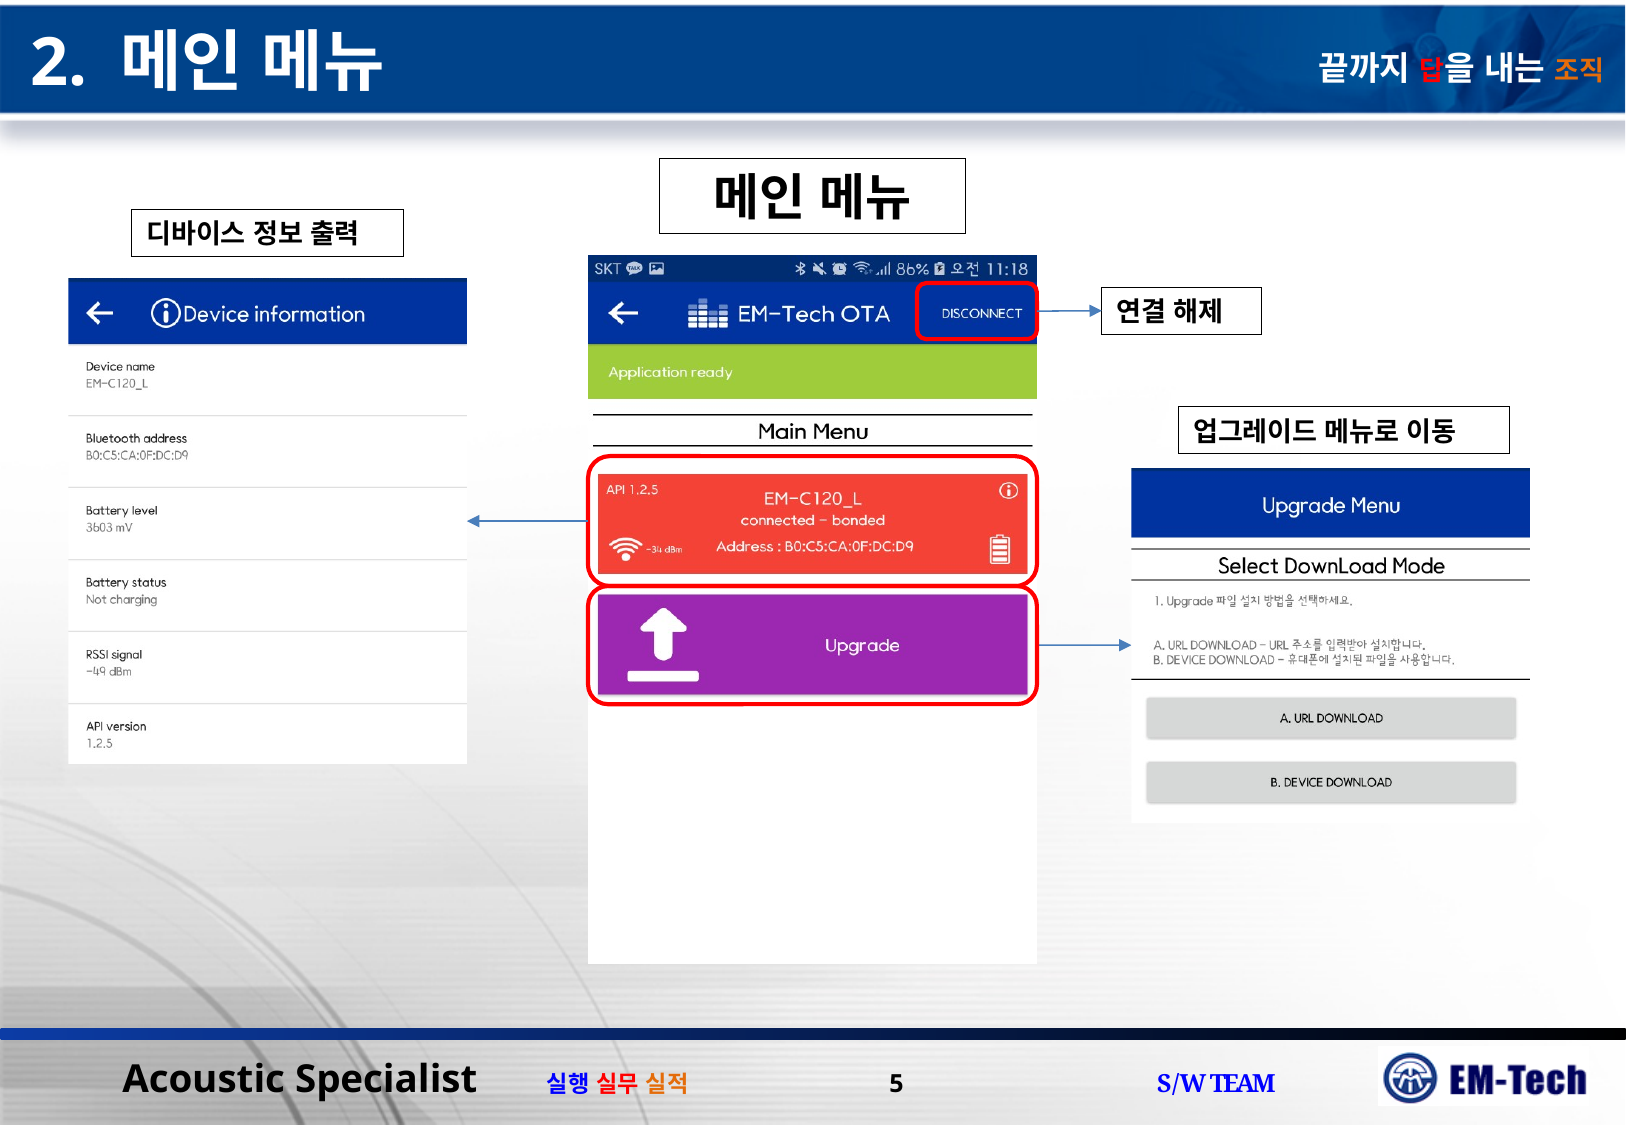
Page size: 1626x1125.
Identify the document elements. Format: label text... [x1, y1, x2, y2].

text_box 2. 메인 메뉴 [15, 11, 1451, 106]
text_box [68, 158, 1531, 965]
picture [0, 0, 1626, 1125]
